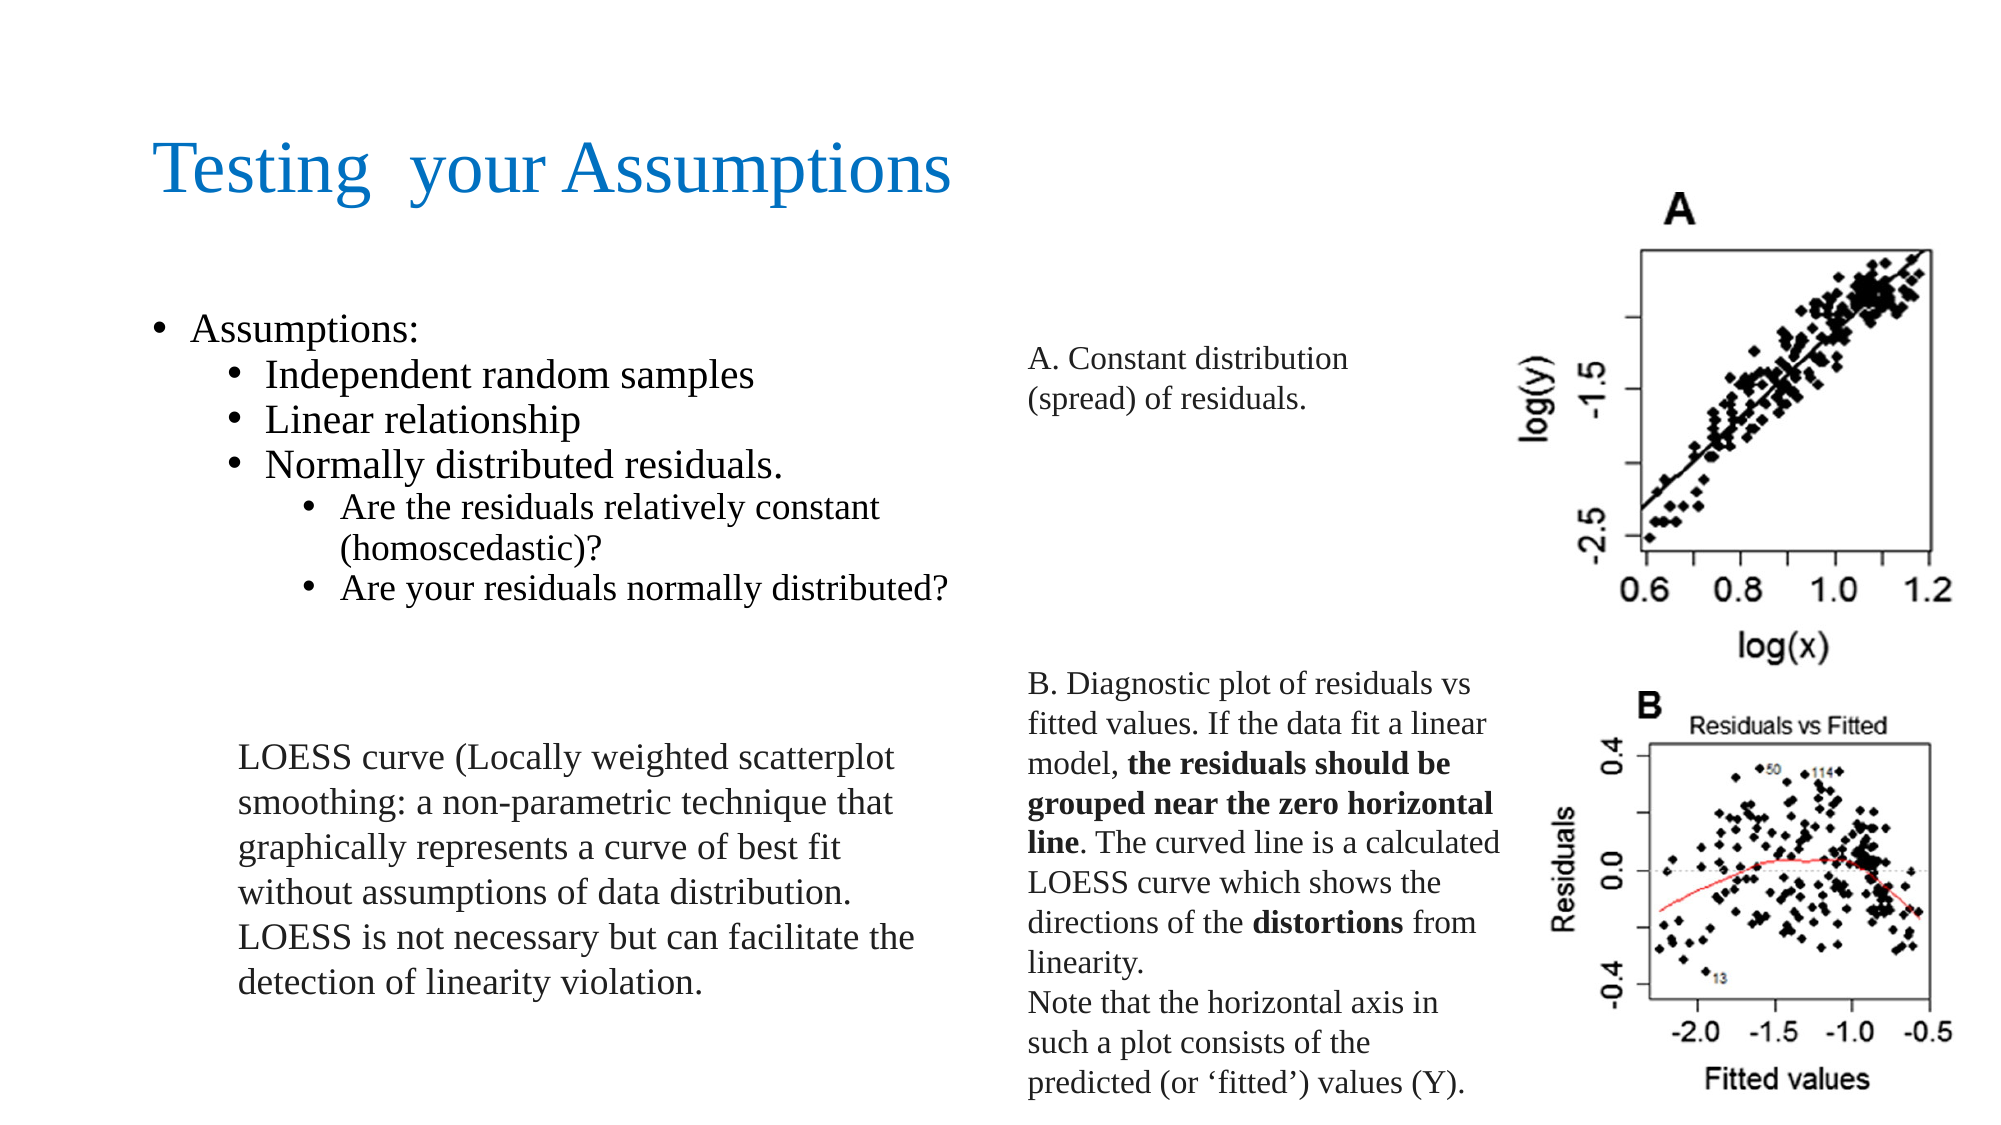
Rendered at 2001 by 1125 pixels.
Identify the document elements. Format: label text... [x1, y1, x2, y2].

text_box B. Diagnostic plot of residuals vs fitted values. If the data fit a linear model, the residuals should be grouped near the zero horizontal line. The curved line is a calculated LOESS curve which shows the directions of the distortions from linearity. Note that the horizontal axis in such a plot consists of the predicted (or ‘fitted’) values (Y). [1012, 653, 1517, 1108]
picture [1547, 686, 1956, 1100]
text_box LOESS curve (Locally weighted scatterplot smoothing: a non-parametric technique that graphically represents a curve of best fit without assumptions of data distribution. LOESS is not necessary but can facilitate the detection of linearity violation. [223, 724, 955, 1010]
text_box A. Constant distribution (spread) of residuals. [1012, 328, 1375, 424]
picture [1511, 187, 1956, 668]
title Testing your Assumptions [137, 59, 1863, 278]
list Assumptions: Independent random samples Linear relationship Normally distributed residuals. Are the residuals relatively constant (homoscedastic)? Are your residuals normally distributed? [137, 299, 1138, 1014]
